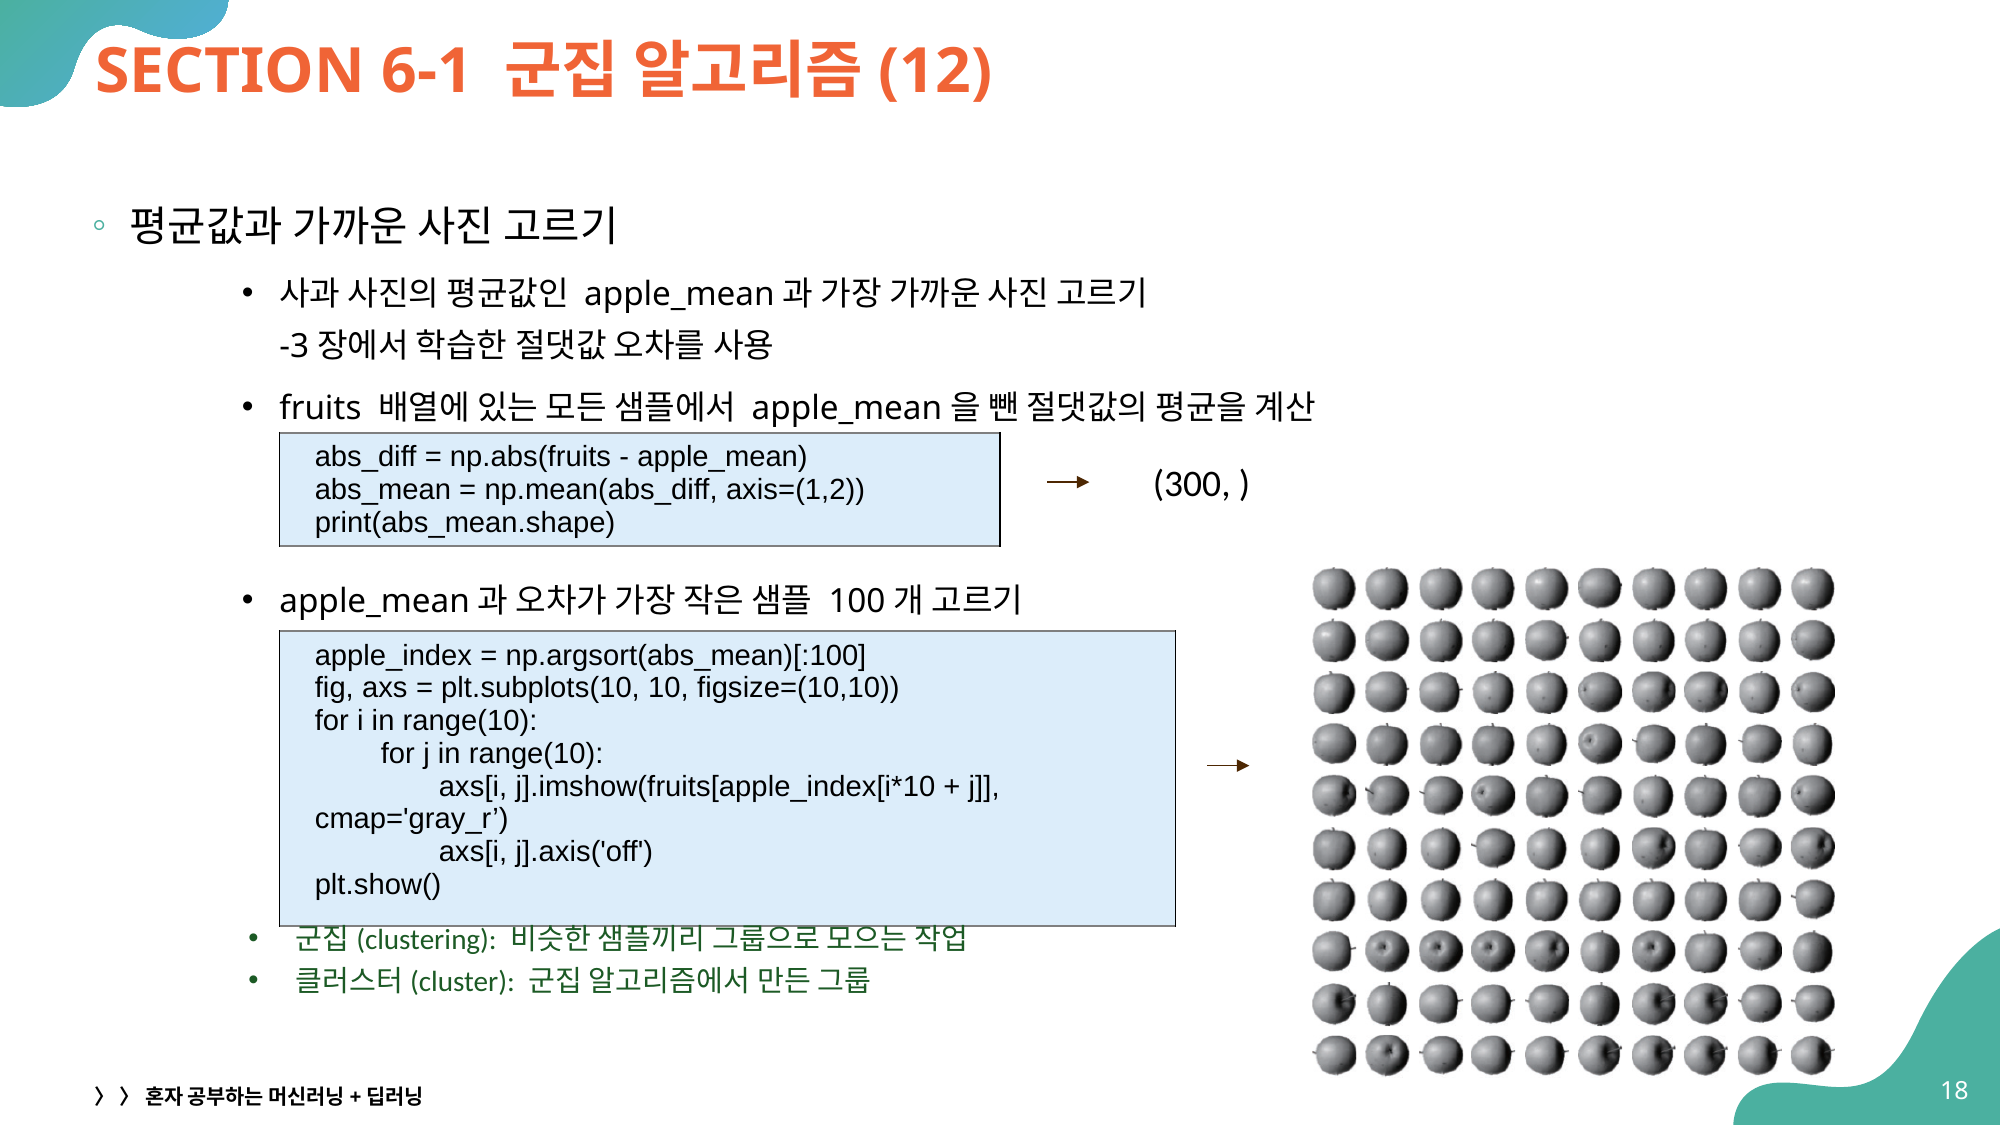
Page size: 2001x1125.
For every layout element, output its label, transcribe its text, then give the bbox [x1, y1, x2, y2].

text_box (300, ) [1137, 451, 1469, 512]
slide_number 18 [1917, 1061, 1984, 1122]
list 평균값과 가까운 사진 고르기 사과 사진의 평균값인 apple_mean과 가장 가까운 사진 고르기 -3장에서 학습한 절댓값 오차를 사용 fruits 배열에 있는 모든 샘플에서 apple_mean을 뺀 절댓값의 평균을 계산 apple_mean과 오차가 가장 작은 샘플 100개 고르기 [76, 177, 1928, 1073]
table_header abs_diff = np.abs(fruits - apple_mean) abs_mean = np.mean(abs_diff, axis=(1,2)) print(abs_mean.shape) [280, 434, 999, 545]
title SECTION 6-1 군집 알고리즘(12) [79, 17, 1931, 128]
footer 〉 〉 혼자 공부하는 머신러닝+딥러닝 [79, 1078, 755, 1114]
text_box 군집(clustering): 비슷한 샘플끼리 그룹으로 모으는 작업 클러스터(cluster): 군집 알고리즘에서 만든 그룹 [233, 905, 1236, 1005]
picture [1300, 561, 1840, 1079]
table_header apple_index = np.argsort(abs_mean)[:100] fig, axs = plt.subplots(10, 10, figsize=(10,10)) for i in range(10): for j in range(10): axs[i, j].imshow(fruits[apple_index[i*10 + j]], cmap='gray_r’) axs[i, j].axis('off') plt.show() [280, 632, 1175, 905]
